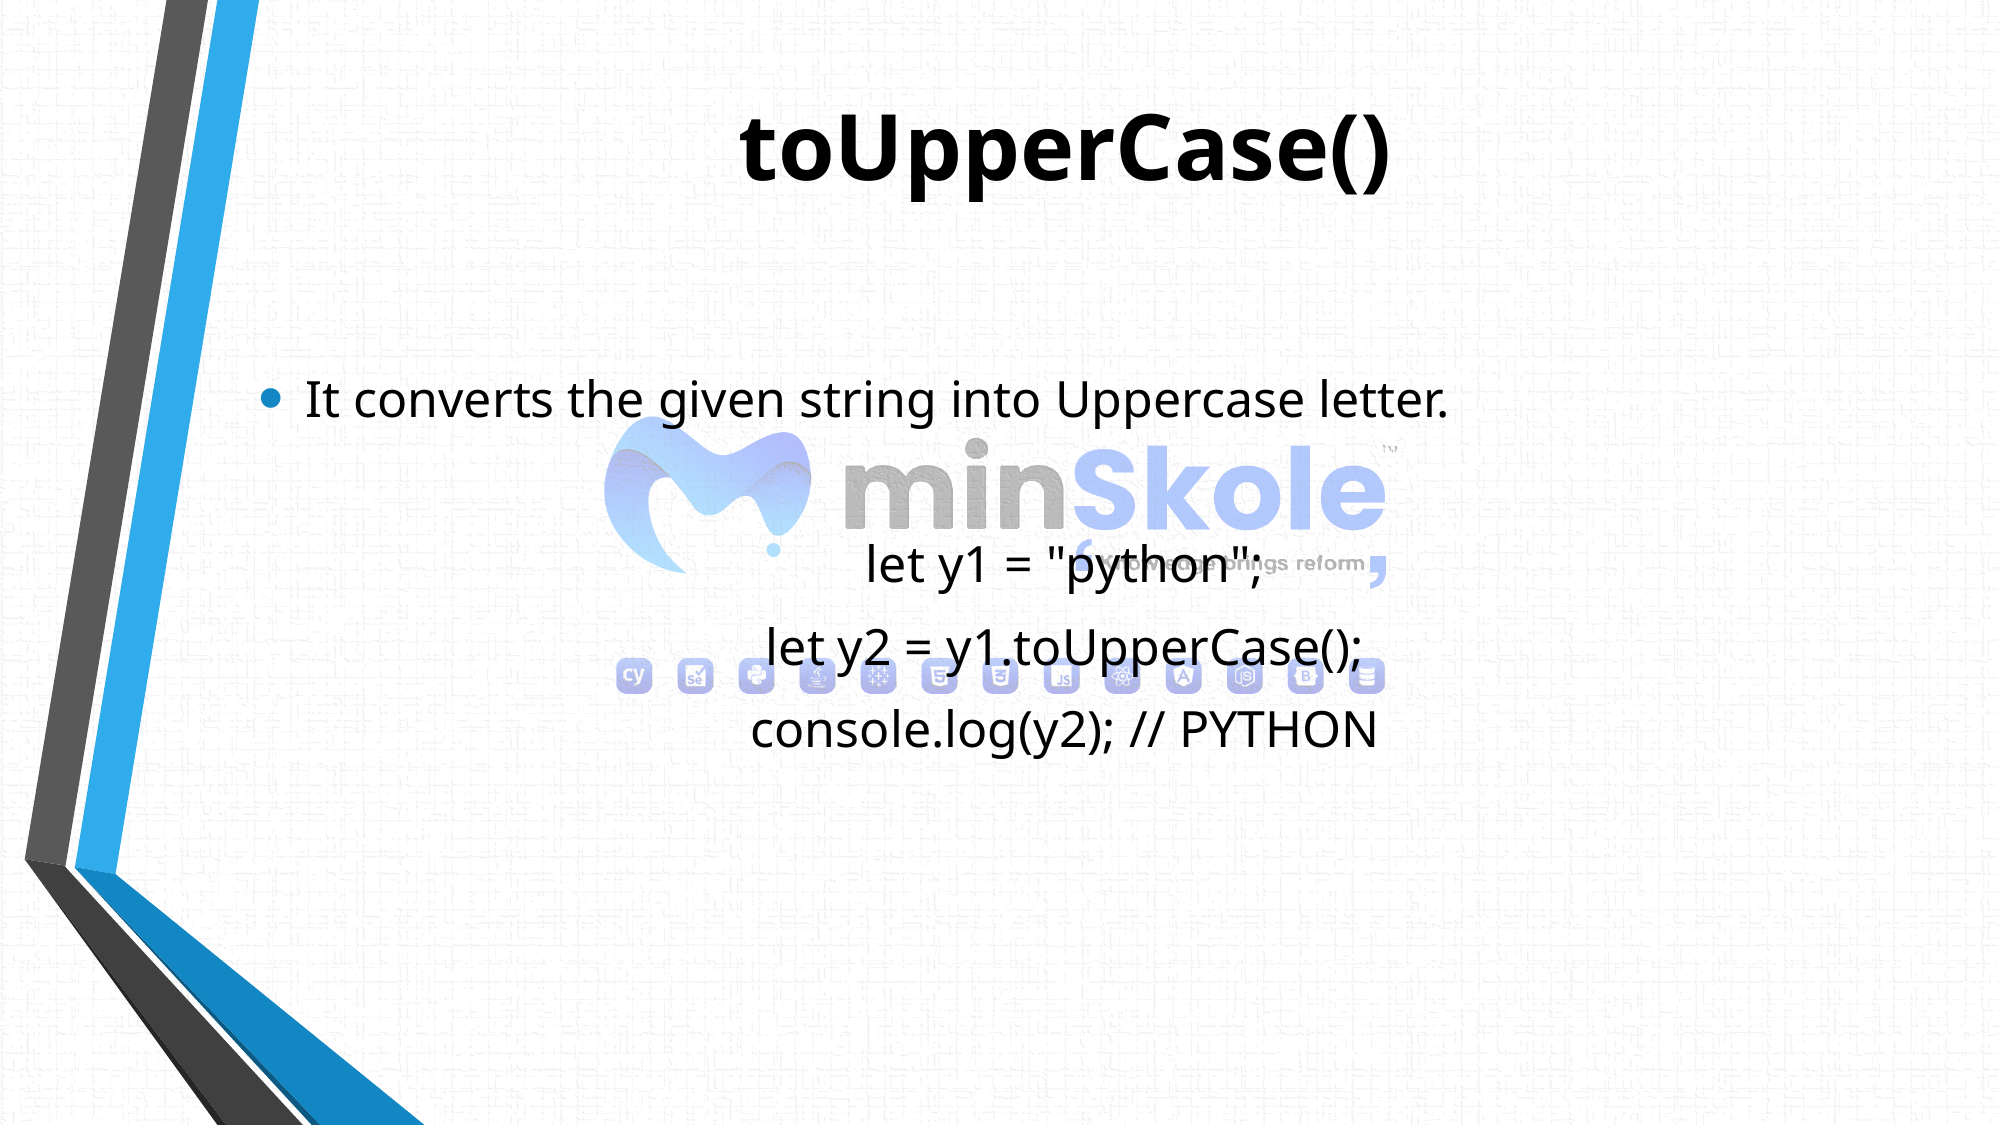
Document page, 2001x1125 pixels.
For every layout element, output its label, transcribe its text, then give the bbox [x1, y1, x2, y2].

title toUpperCase() [243, 0, 1887, 288]
list It converts the given string into Uppercase letter. let y1 = "python"; let y2 = y1.toUpperCase(); console.log(y2); // PYTHON [243, 306, 1887, 819]
